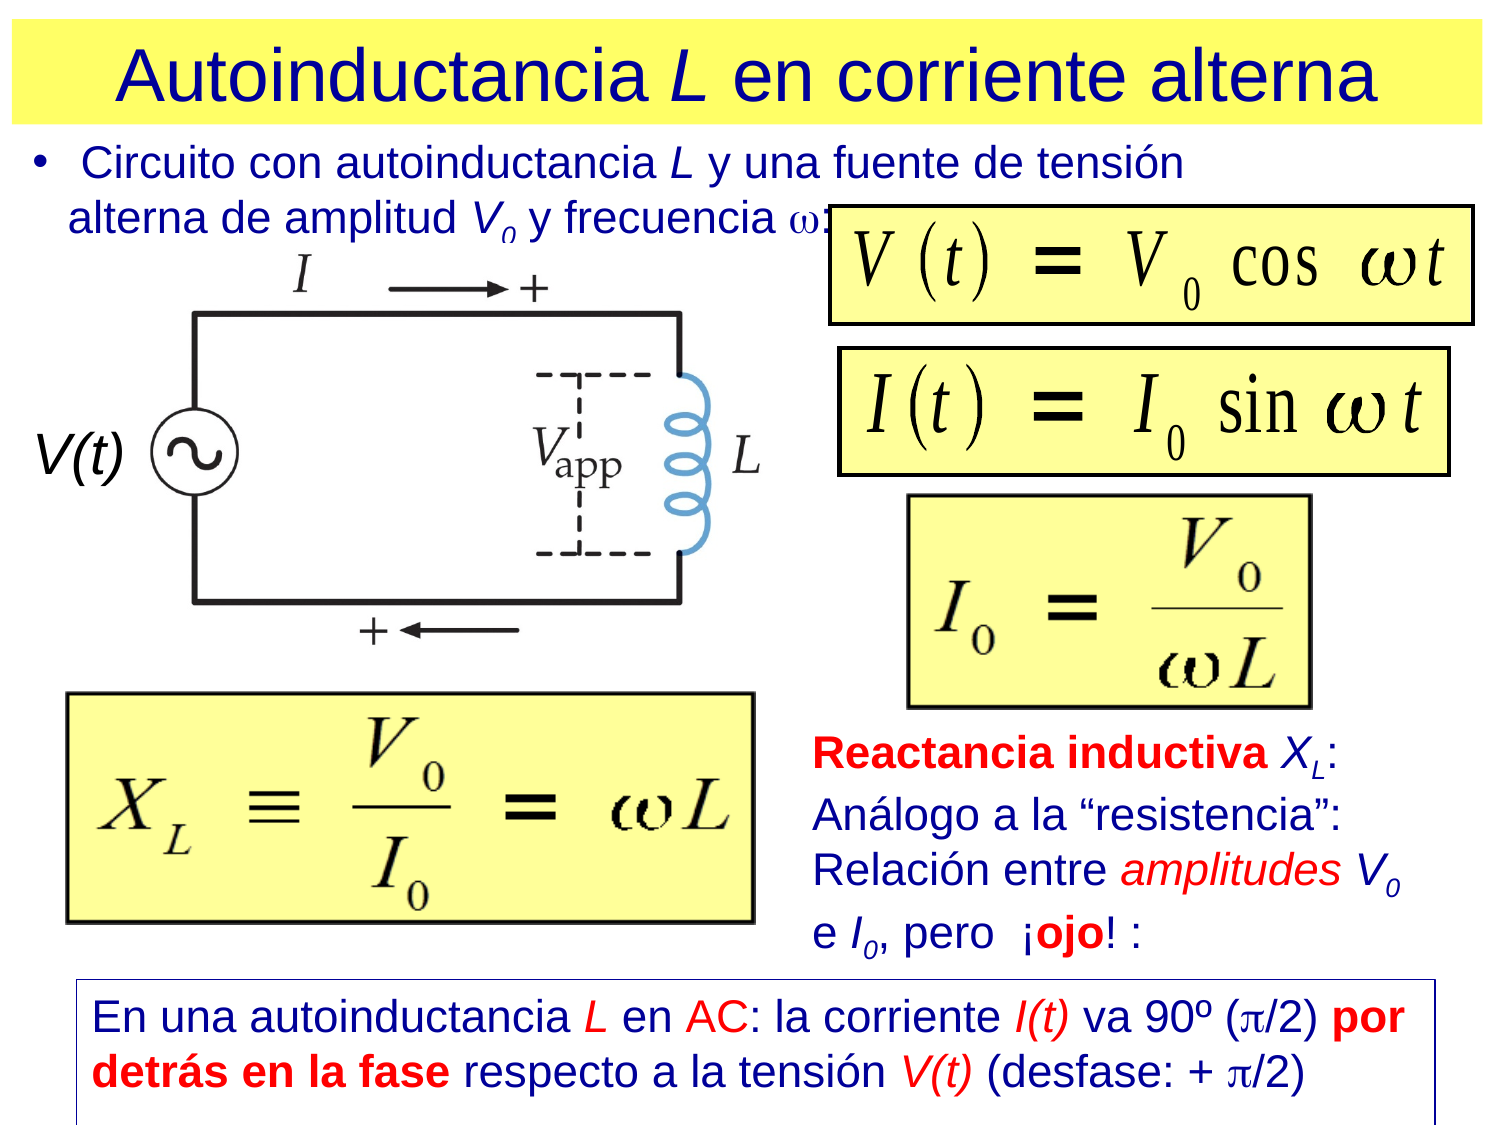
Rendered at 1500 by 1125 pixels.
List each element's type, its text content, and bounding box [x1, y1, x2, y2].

text_box En una autoinductancia L en AC: la corriente I(t) va 90º (/2) por detrás en la fase respecto a la tensión V(t) (desfase: + /2) [76, 979, 1436, 1125]
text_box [831, 207, 1471, 323]
picture [64, 691, 757, 925]
picture [94, 243, 769, 658]
text_box V(t) [17, 408, 89, 494]
text_box Circuito con autoinductancia L y una fuente de tensión alterna de amplitud V0 y frecuencia : [17, 125, 1317, 259]
text_box Reactancia inductiva XL: Análogo a la “resistencia”: Relación entre amplitudes V0 e I0, pero ¡ojo! : [797, 714, 1447, 973]
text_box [841, 349, 1448, 474]
picture [906, 493, 1313, 710]
text_box Autoinductancia L en corriente alterna [11, 19, 1483, 125]
